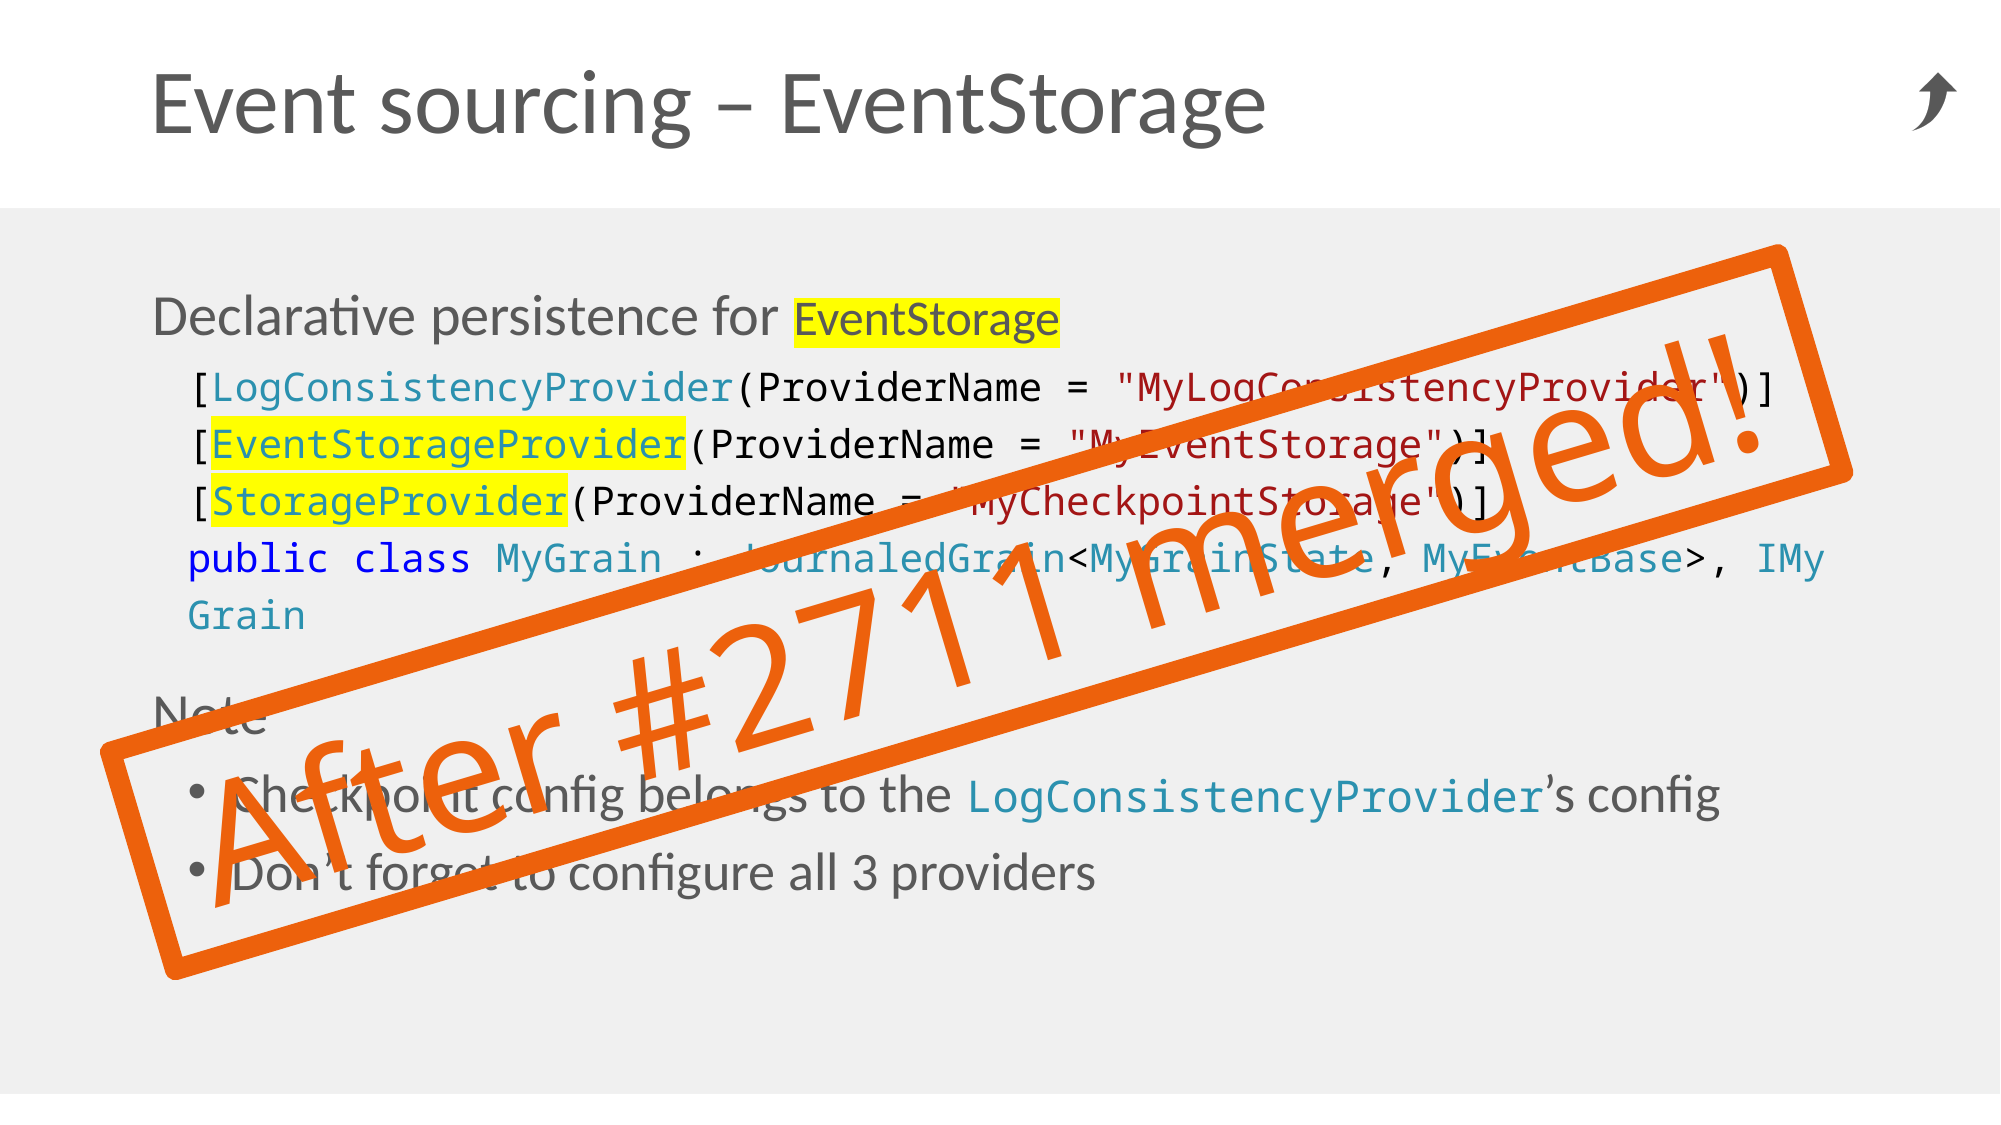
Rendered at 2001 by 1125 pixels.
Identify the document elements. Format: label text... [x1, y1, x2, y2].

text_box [103, 499, 1847, 727]
list Declarative persistence for EventStorage [LogConsistencyProvider(ProviderName = "MyLogConsistencyProvider")] [EventStorageProvider(ProviderName = "MyEventStorage")] [StorageProvider(ProviderName = "MyCheckpointStorage")] public class MyGrain : JournaledGrain<MyGrainState, MyEventBase>, IMyGrain Note Checkpoint config belongs to the LogConsistencyProvider’s config Don’t forget to configure all 3 providers [137, 255, 1863, 1047]
picture [1896, 66, 1972, 142]
title Event sourcing – EventStorage [0, 0, 2000, 209]
